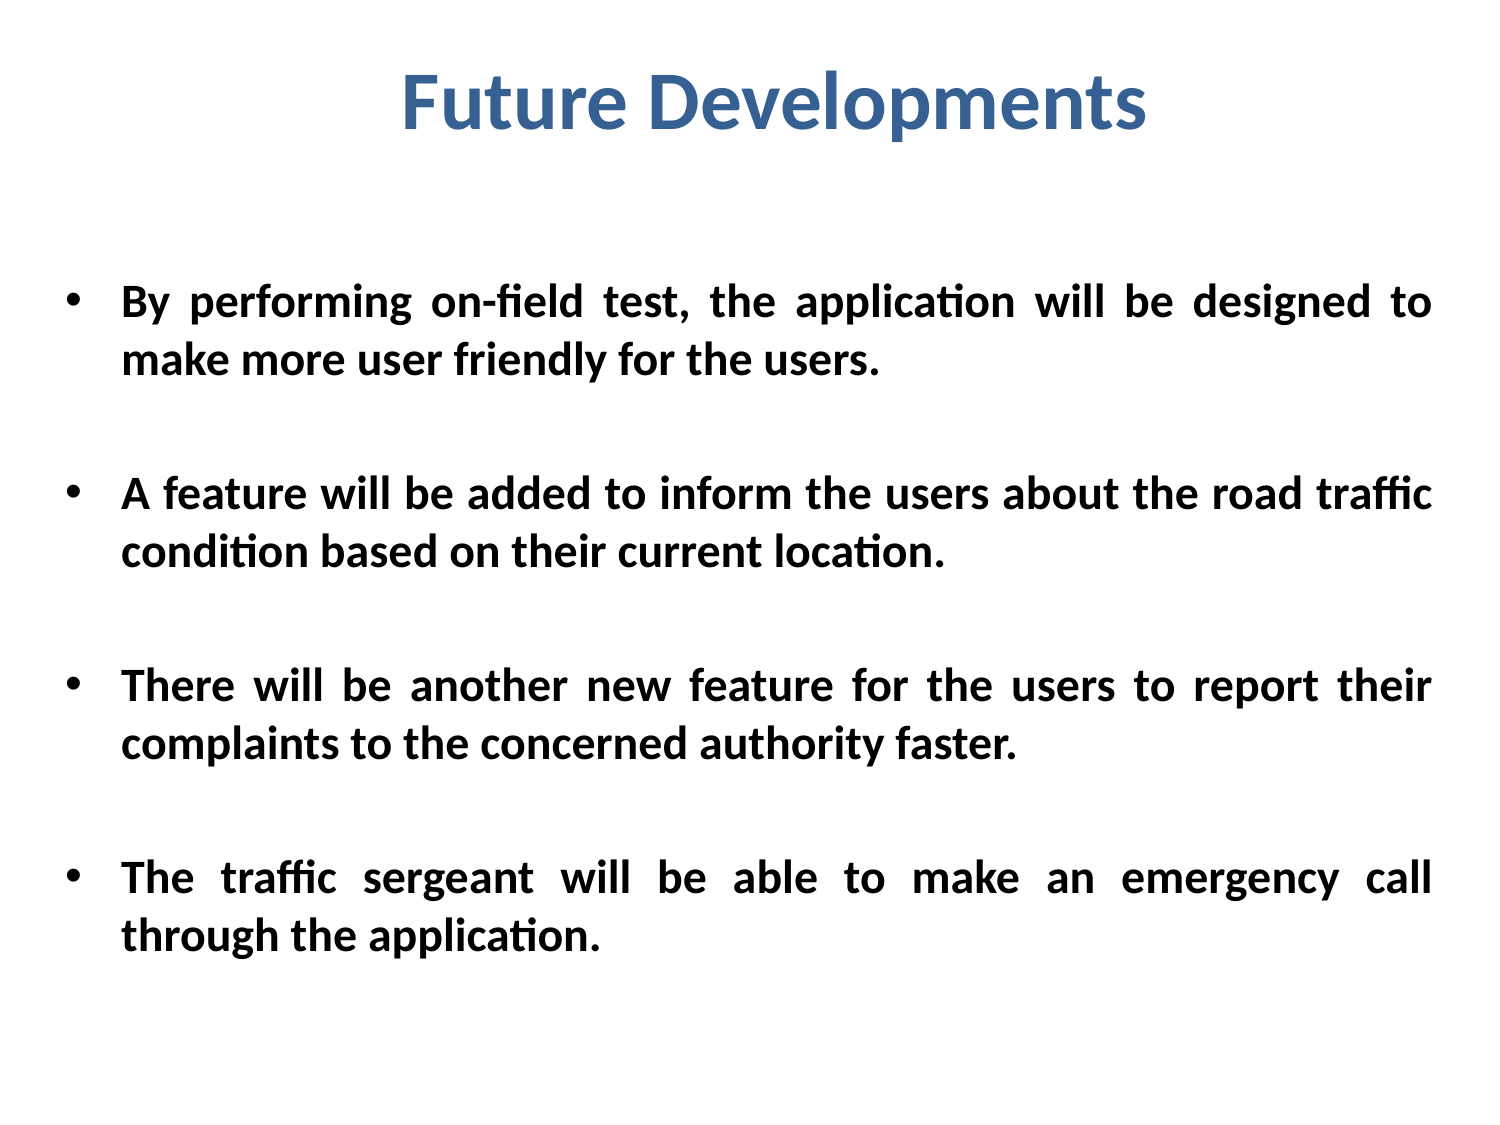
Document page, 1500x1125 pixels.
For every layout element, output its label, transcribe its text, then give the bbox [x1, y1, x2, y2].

list By performing on-field test, the application will be designed to make more user friendly for the users. A feature will be added to inform the users about the road traffic condition based on their current location. There will be another new feature for the users to report their complaints to the concerned authority faster. The traffic sergeant will be able to make an emergency call through the application. [50, 262, 1450, 1125]
title Future Developments [99, 2, 1450, 190]
